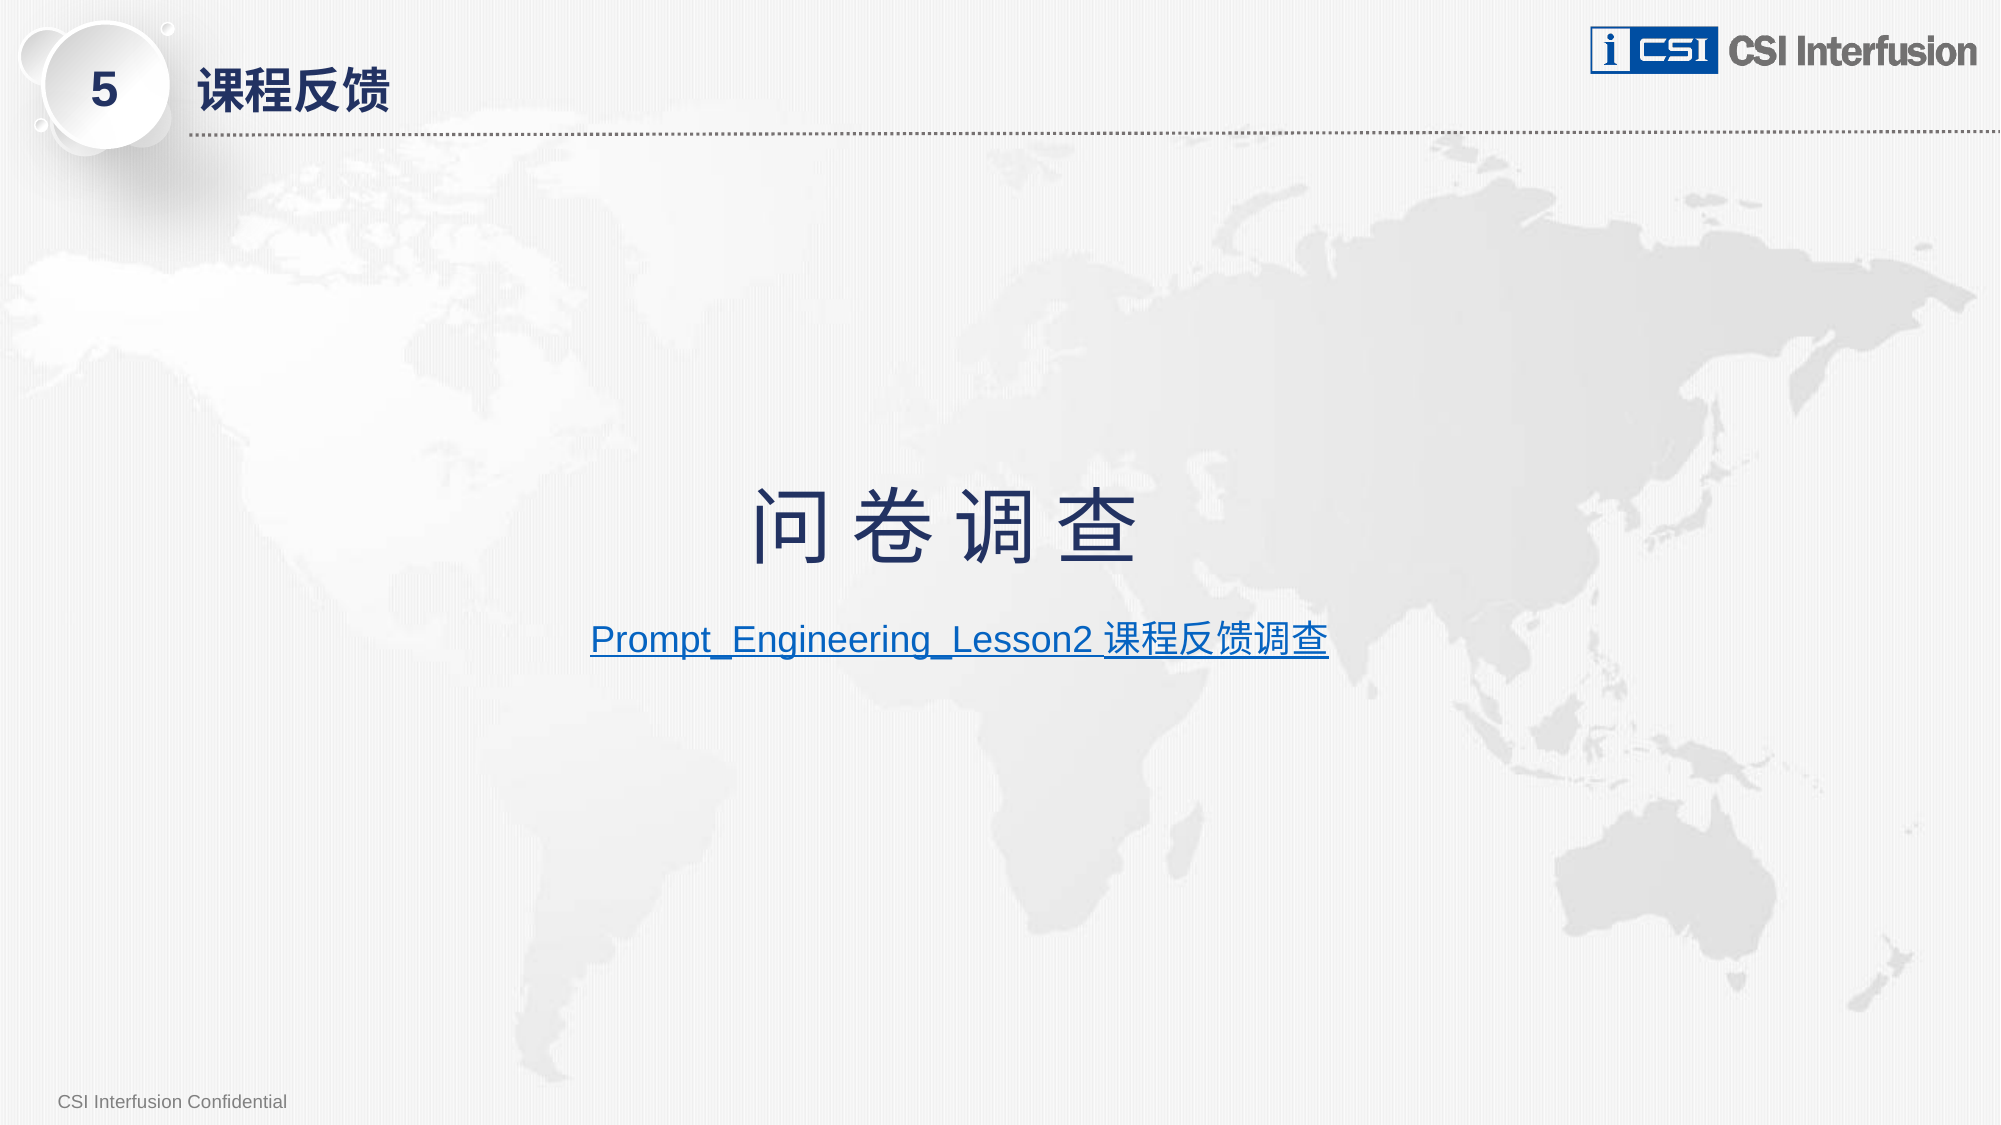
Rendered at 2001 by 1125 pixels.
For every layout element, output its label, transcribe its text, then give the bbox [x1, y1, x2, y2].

text_box 问 卷 调 查 [734, 466, 1181, 582]
picture [0, 0, 2000, 1125]
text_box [19, 22, 2000, 155]
text_box Prompt_Engineering_Lesson2 课程反馈调查 [575, 608, 1584, 678]
